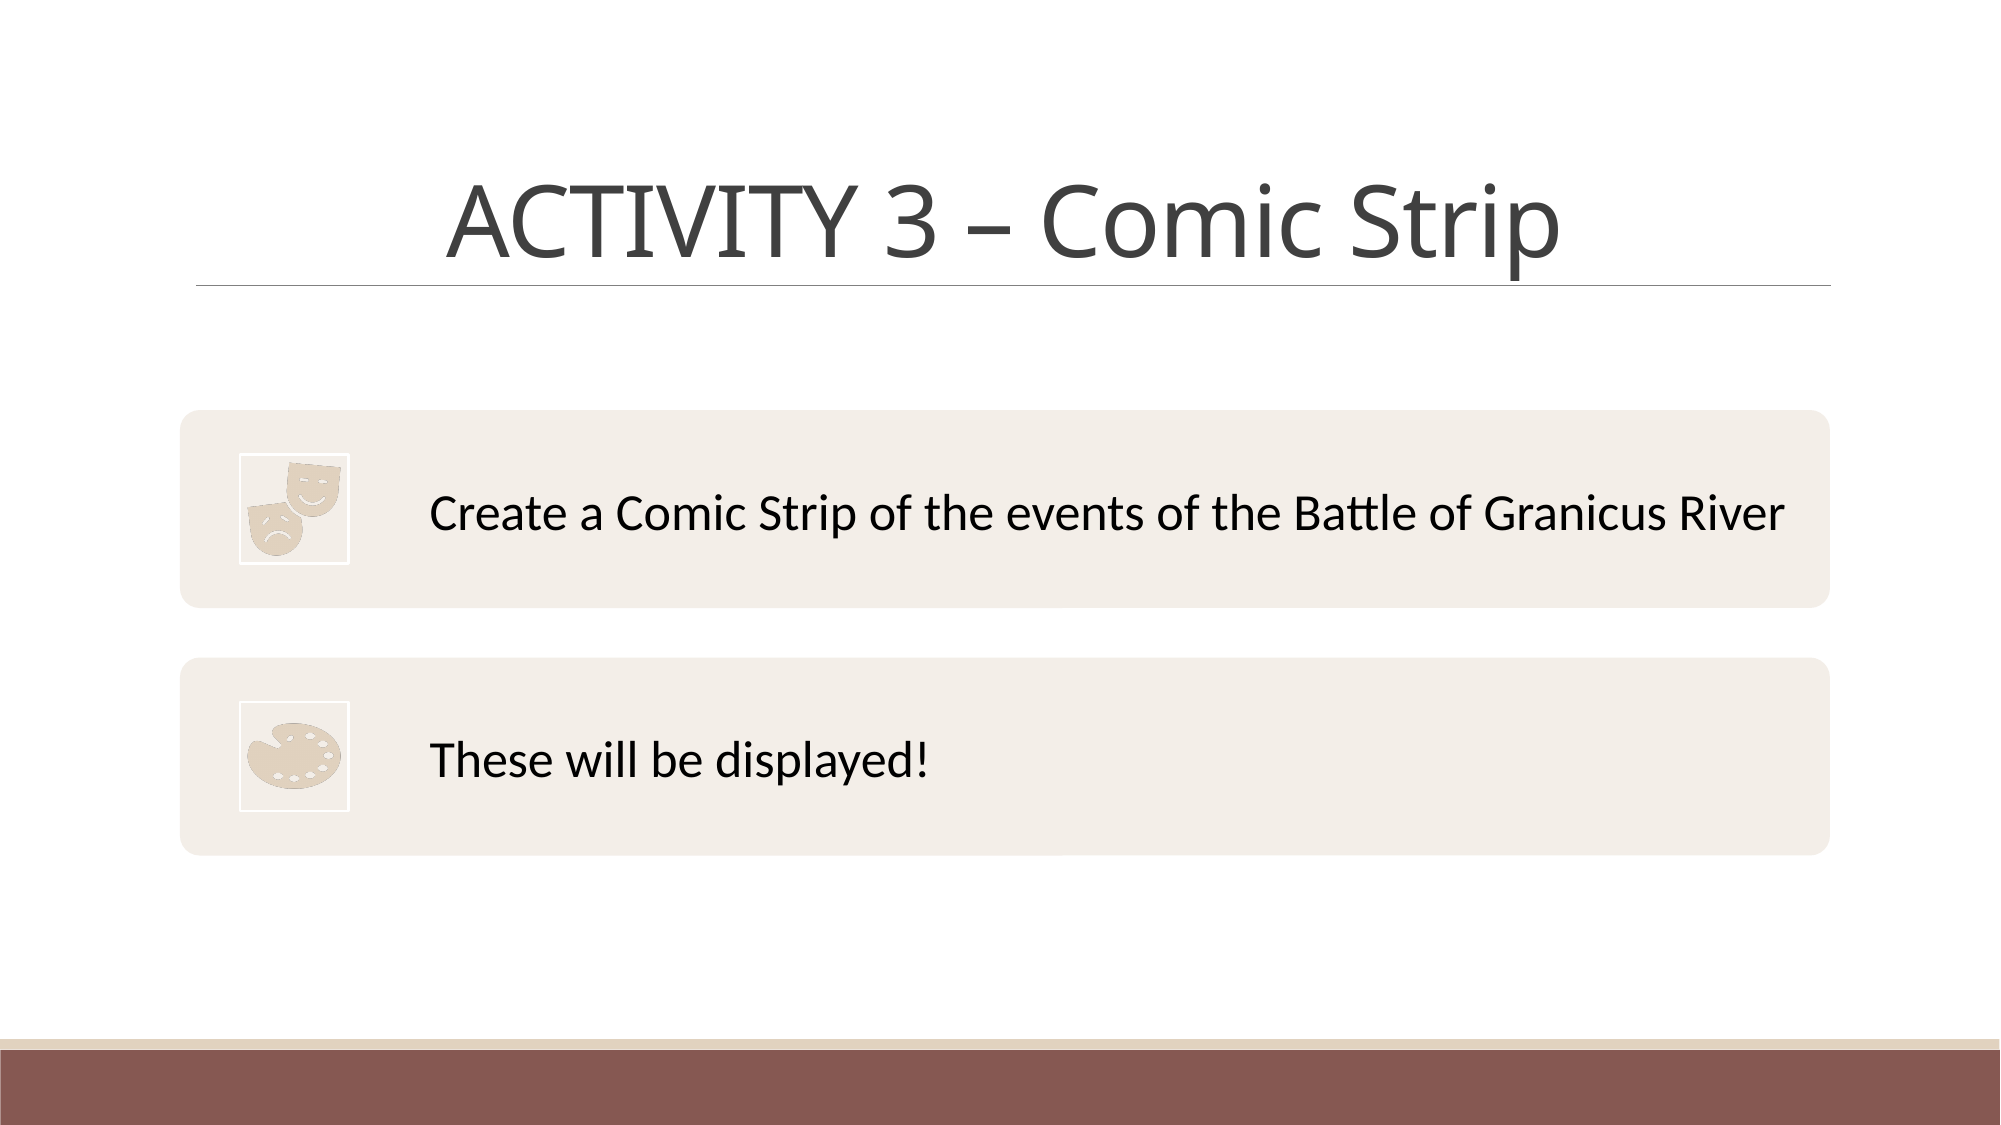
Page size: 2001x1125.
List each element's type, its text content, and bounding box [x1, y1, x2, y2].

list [179, 302, 1831, 964]
title ACTIVITY 3 – Comic Strip [180, 47, 1830, 285]
